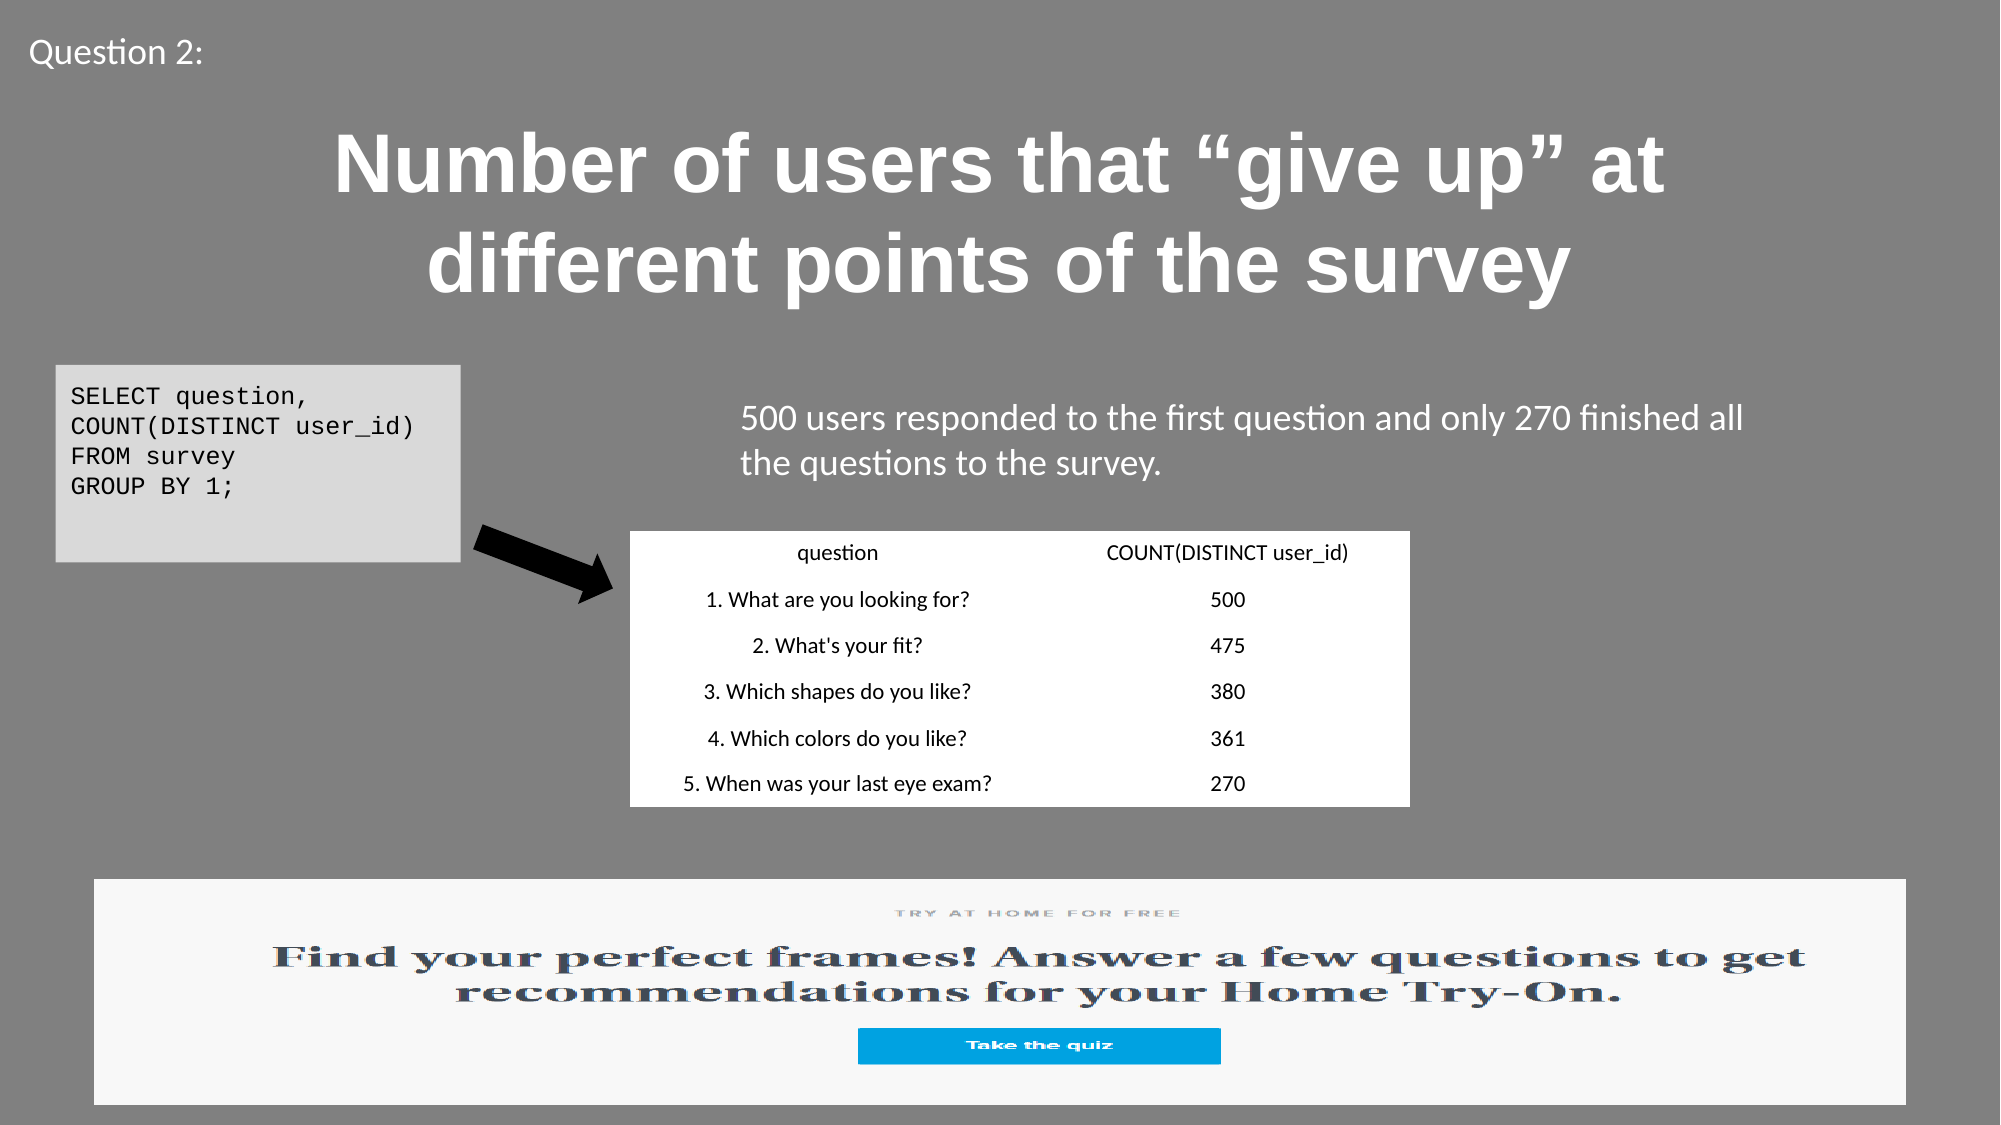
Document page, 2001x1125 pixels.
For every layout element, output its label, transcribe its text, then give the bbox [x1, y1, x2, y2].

table_cell 380 [1047, 670, 1410, 716]
text_box Question 2: [13, 19, 253, 80]
picture [94, 879, 1906, 1106]
table_cell 4. Which colors do you like? [630, 716, 1047, 763]
text_box 500 users responded to the first question and only 270 finished all the questions to the survey. [725, 385, 1764, 491]
table_cell 475 [1047, 624, 1410, 670]
table_cell 2. What's your fit? [630, 624, 1047, 670]
table_cell 3. Which shapes do you like? [630, 670, 1047, 716]
table_cell 5. When was your last eye exam? [630, 763, 1047, 807]
text_box [473, 524, 613, 605]
table_cell 270 [1047, 763, 1410, 807]
text_box Number of users that “give up” at different points of the survey [289, 102, 1711, 362]
text_box SELECT question, COUNT(DISTINCT user_id) FROM survey GROUP BY 1; [55, 364, 461, 563]
table_header COUNT(DISTINCT user_id) [1047, 531, 1410, 577]
table_cell 500 [1047, 577, 1410, 624]
table_cell 1. What are you looking for? [630, 577, 1047, 624]
table_header question [630, 531, 1047, 577]
table_cell 361 [1047, 716, 1410, 763]
